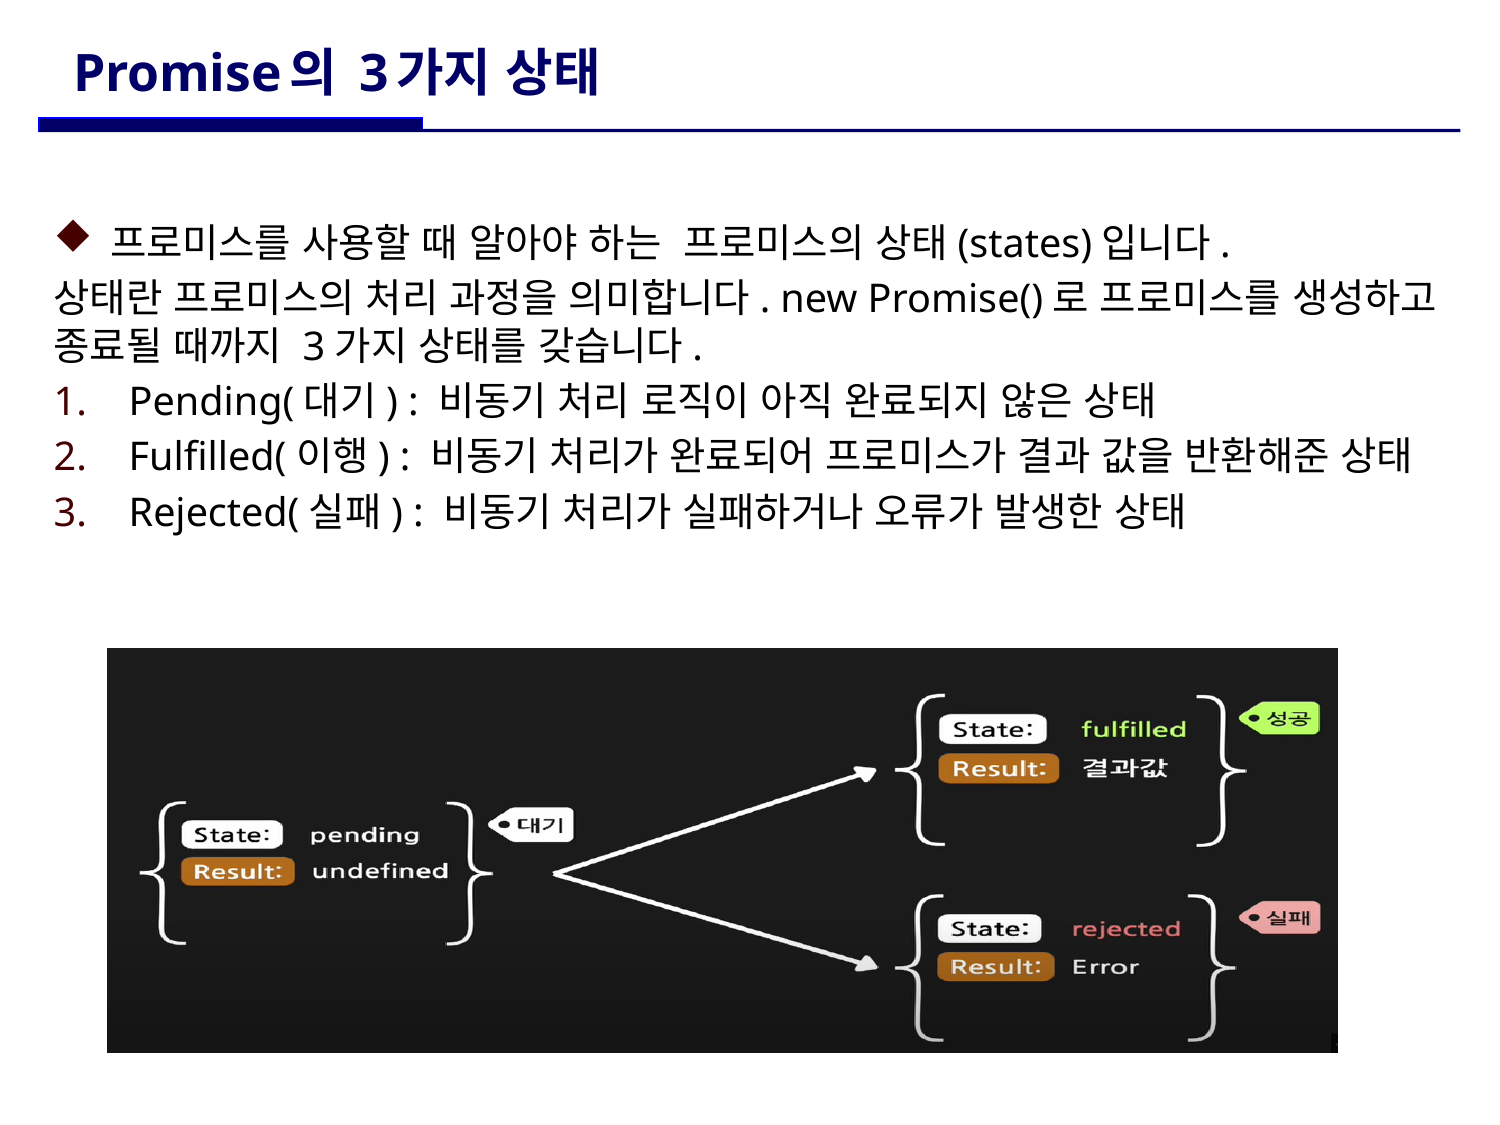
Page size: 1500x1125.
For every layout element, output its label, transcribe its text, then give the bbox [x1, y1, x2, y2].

title Promise의 3가지 상태 [58, 31, 1077, 110]
list 프로미스를 사용할 때 알아야 하는 프로미스의 상태(states)입니다. 상태란 프로미스의 처리 과정을 의미합니다. new Promise()로 프로미스를 생성하고 종료될 때까지 3가지 상태를 갖습니다. Pending(대기) : 비동기 처리 로직이 아직 완료되지 않은 상태 Fulfilled(이행) : 비동기 처리가 완료되어 프로미스가 결과 값을 반환해준 상태 Rejected(실패) : 비동기 처리가 실패하거나 오류가 발생한 상태 [38, 210, 1460, 1056]
picture [106, 648, 1338, 1054]
